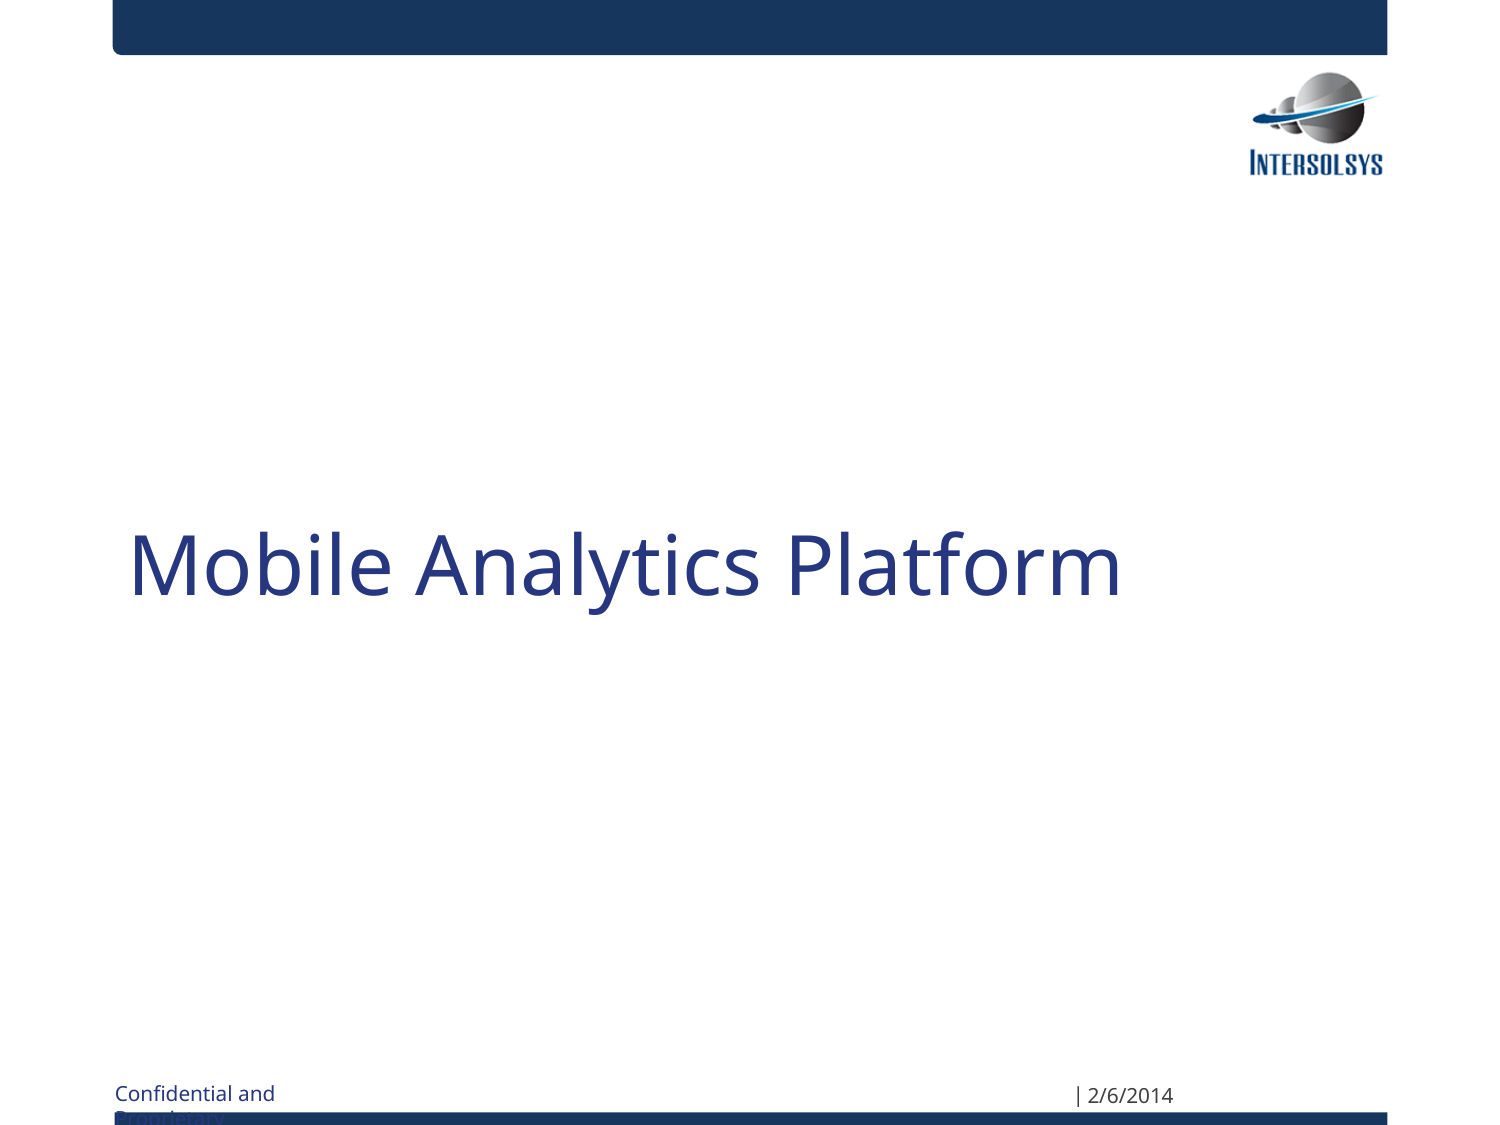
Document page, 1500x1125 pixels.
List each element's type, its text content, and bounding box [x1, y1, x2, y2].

title Mobile Analytics Platform [112, 504, 1388, 738]
picture [1249, 61, 1384, 196]
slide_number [1087, 1065, 1250, 1125]
slide_number [1287, 1065, 1388, 1125]
